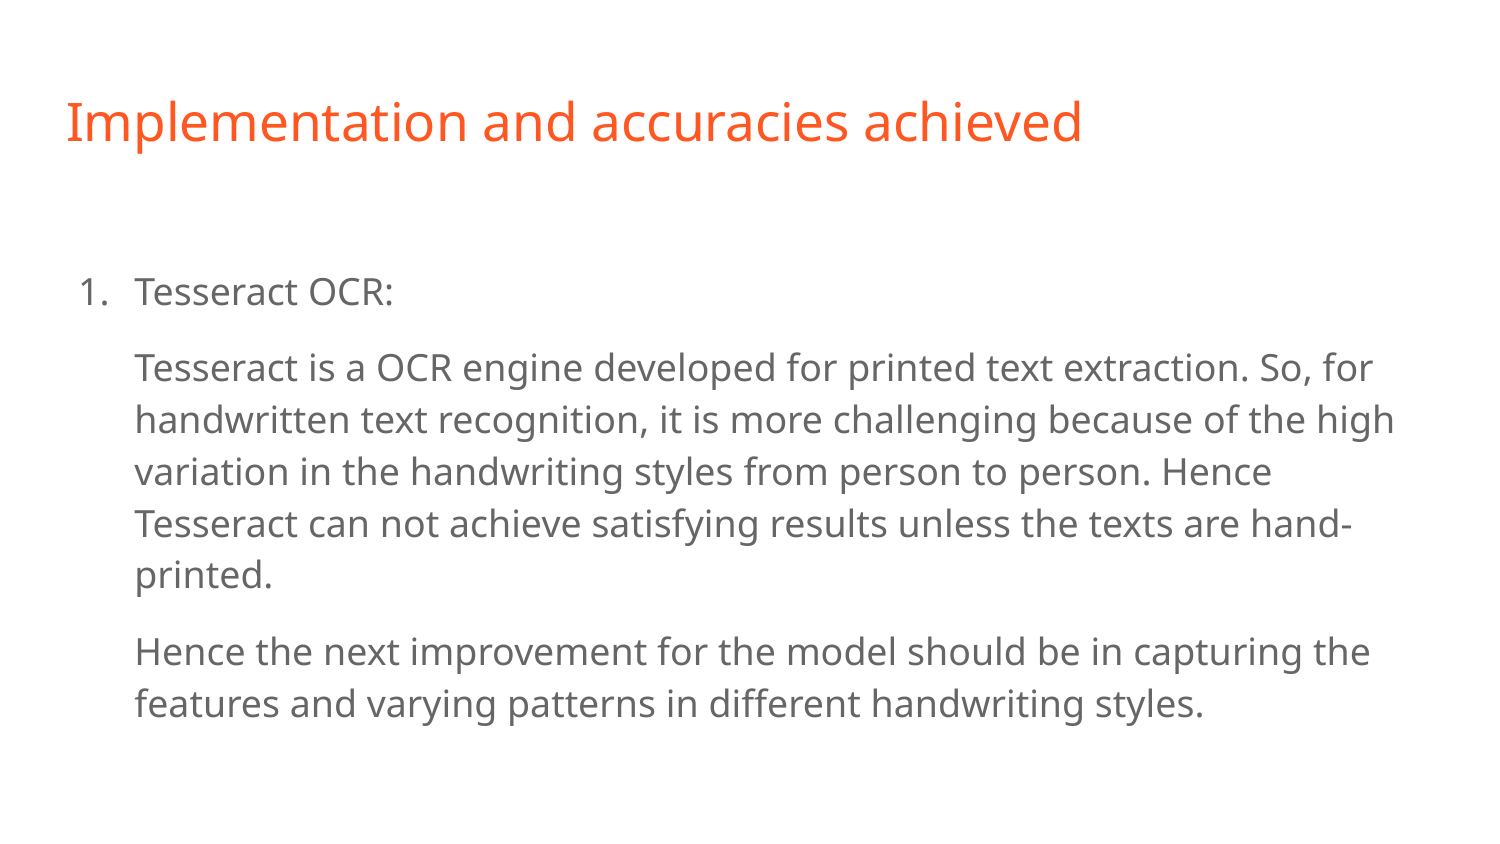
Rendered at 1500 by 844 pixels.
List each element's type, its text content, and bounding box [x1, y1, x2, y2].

list Tesseract OCR: Tesseract is a OCR engine developed for printed text extraction. So, for handwritten text recognition, it is more challenging because of the high variation in the handwriting styles from person to person. Hence Tesseract can not achieve satisfying results unless the texts are hand-printed. Hence the next improvement for the model should be in capturing the features and varying patterns in different handwriting styles. [44, 245, 1443, 807]
title Implementation and accuracies achieved [51, 72, 1449, 167]
